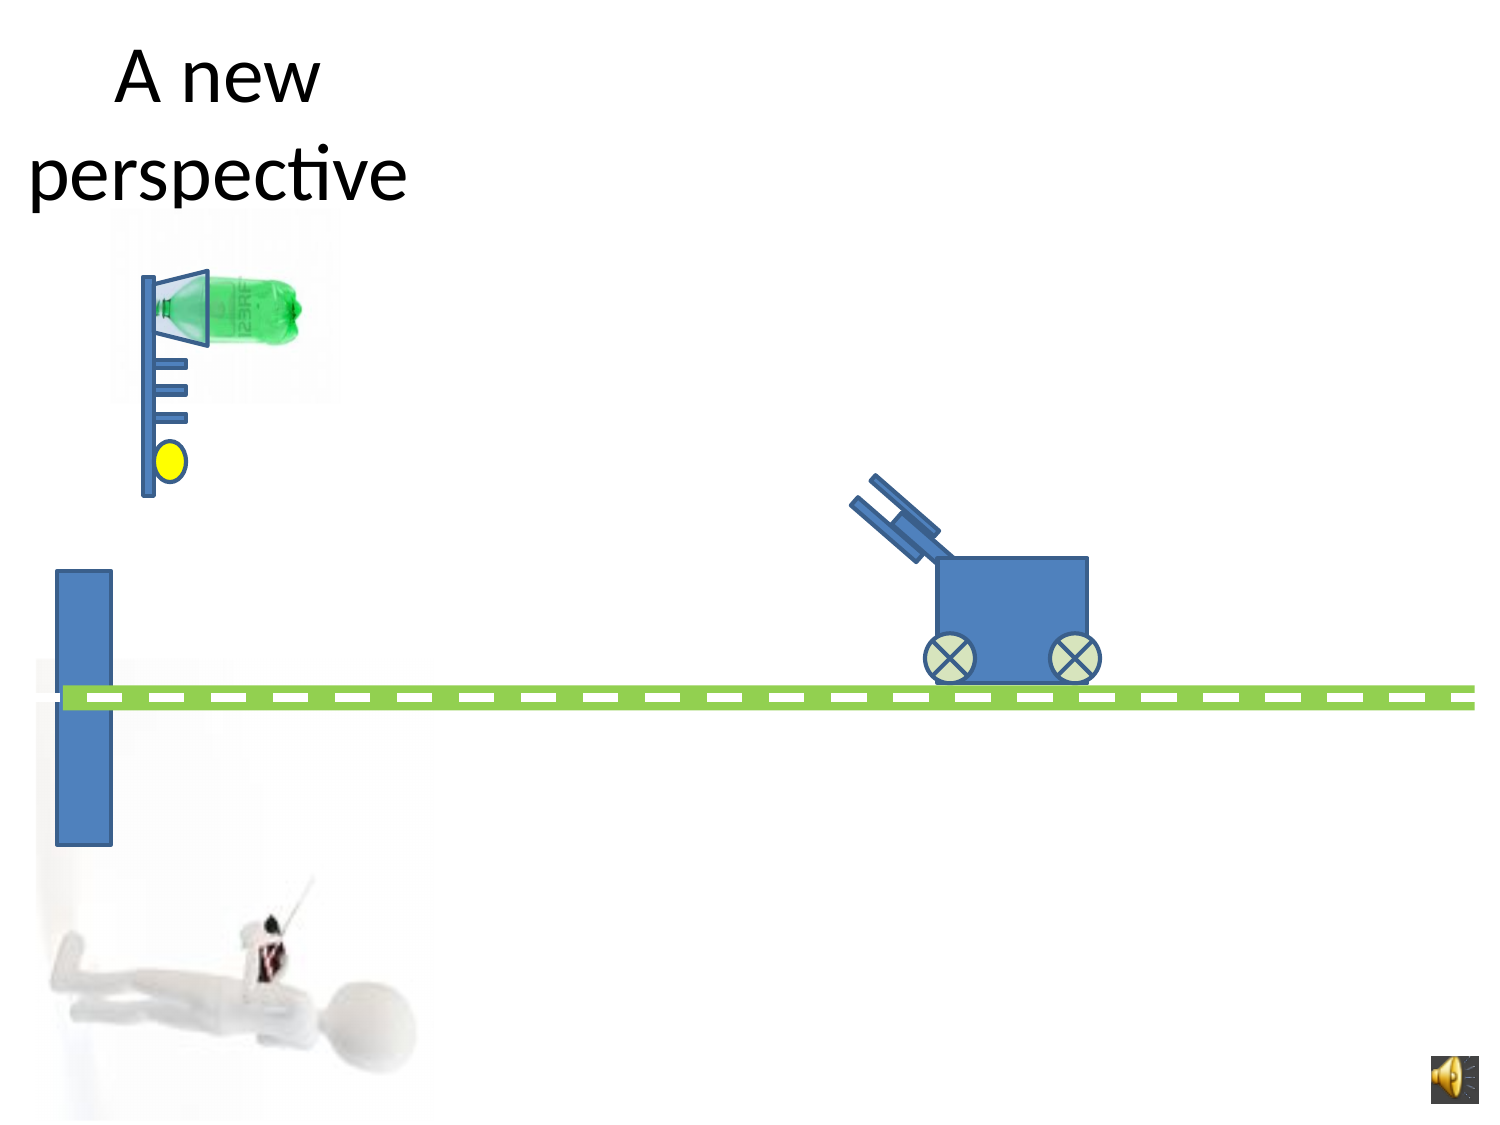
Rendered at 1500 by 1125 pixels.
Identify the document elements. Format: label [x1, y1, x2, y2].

text_box [0, 0, 1500, 1121]
picture [1429, 1054, 1481, 1106]
